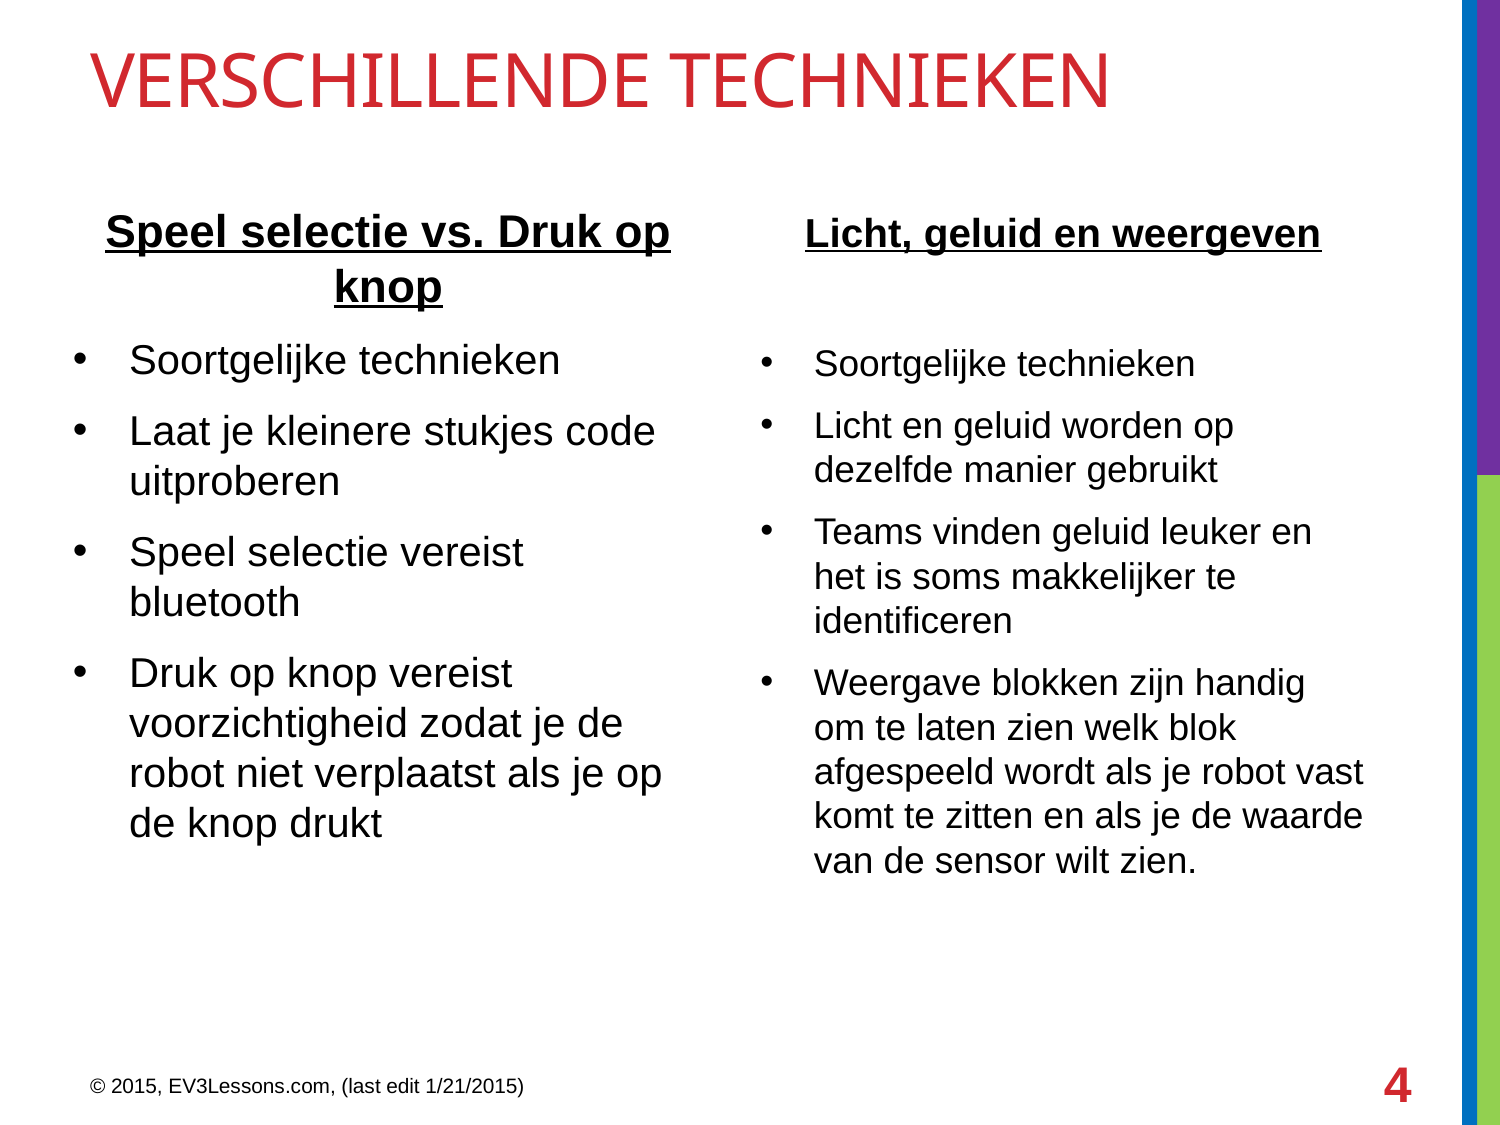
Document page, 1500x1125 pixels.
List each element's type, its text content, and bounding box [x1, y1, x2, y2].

text_box Licht, geluid en weergeven Soortgelijke technieken Licht en geluid worden op dezelfde manier gebruikt Teams vinden geluid leuker en het is soms makkelijker te identificeren Weergave blokken zijn handig om te laten zien welk blok afgespeeld wordt als je robot vast komt te zitten en als je de waarde van de sensor wilt zien. [745, 199, 1382, 898]
slide_number 4 [1368, 1052, 1477, 1113]
list Speel selectie vs. Druk op knop Soortgelijke technieken Laat je kleinere stukjes code uitproberen Speel selectie vereist bluetooth Druk op knop vereist voorzichtigheid zodat je de robot niet verplaatst als je op de knop drukt [57, 194, 719, 857]
footer © 2015, EV3Lessons.com, (last edit 1/21/2015) [75, 1065, 886, 1112]
title VERSCHILLENDE TECHNIEKEN [75, 25, 1428, 250]
